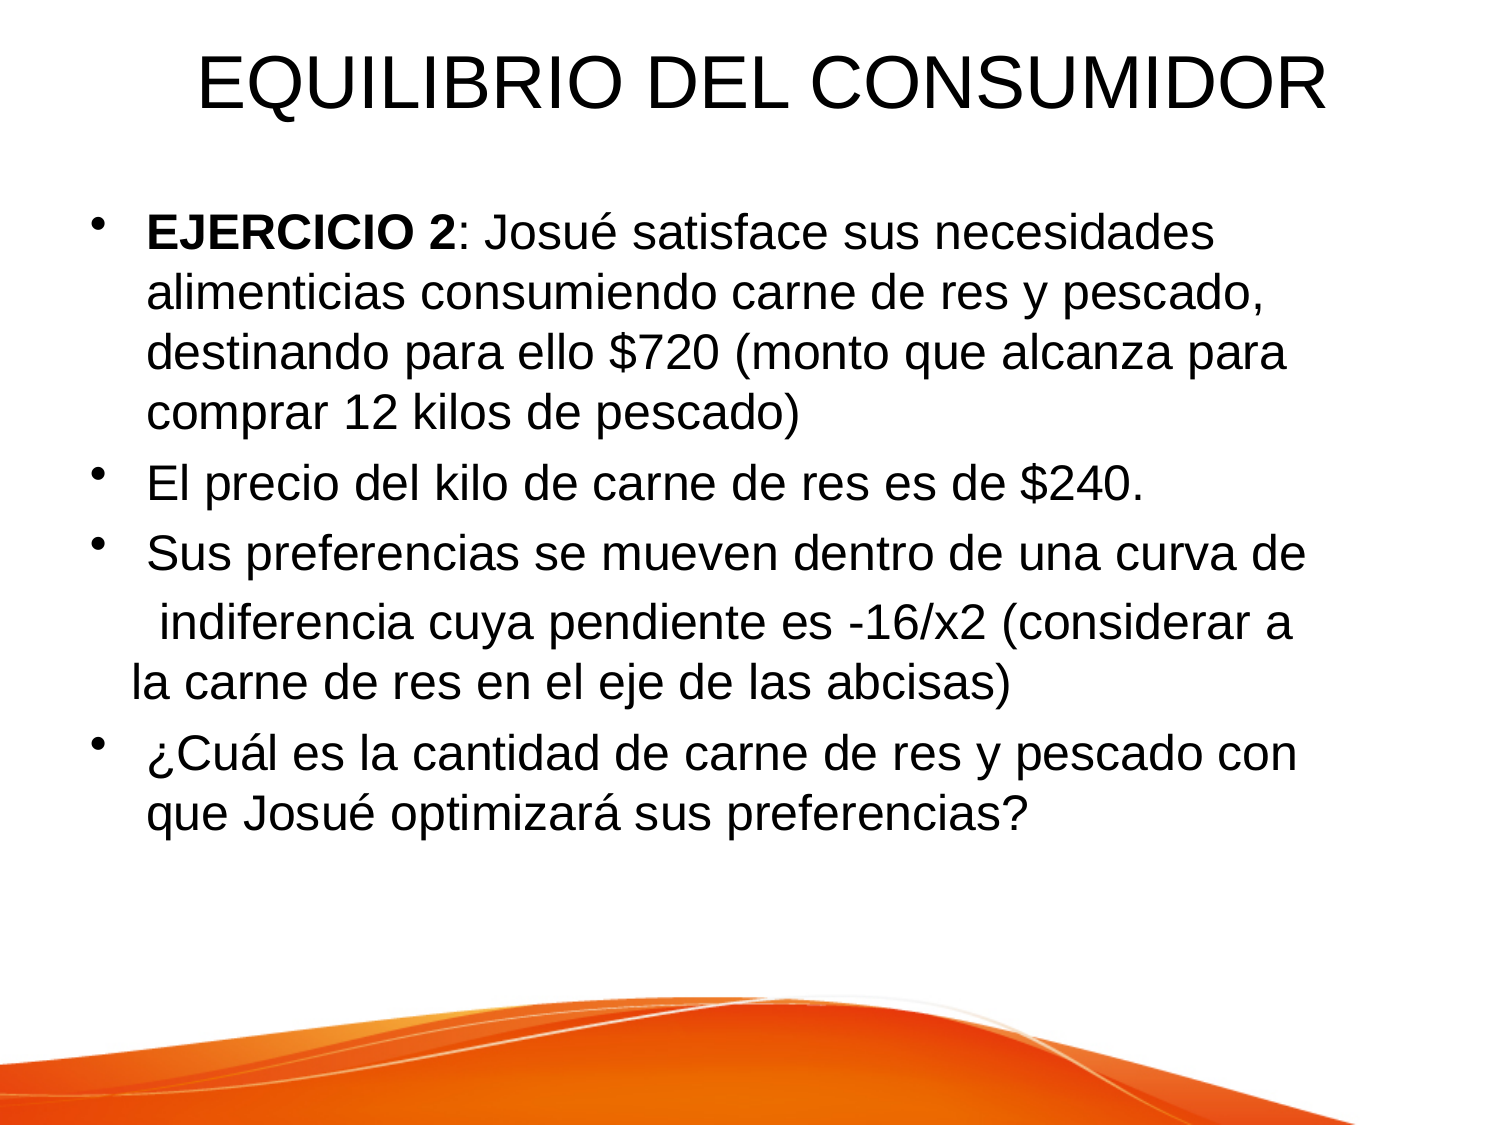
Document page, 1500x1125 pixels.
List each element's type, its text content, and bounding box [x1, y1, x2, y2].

list EJERCICIO 2: Josué satisface sus necesidades alimenticias consumiendo carne de res y pescado, destinando para ello $720 (monto que alcanza para comprar 12 kilos de pescado) El precio del kilo de carne de res es de $240. Sus preferencias se mueven dentro de una curva de indiferencia cuya pendiente es -16/x2 (considerar a la carne de res en el eje de las abcisas) ¿Cuál es la cantidad de carne de res y pescado con que Josué optimizará sus preferencias? [74, 192, 1361, 1006]
picture [0, 0, 1500, 1125]
title EQUILIBRIO DEL CONSUMIDOR [88, 30, 1439, 127]
